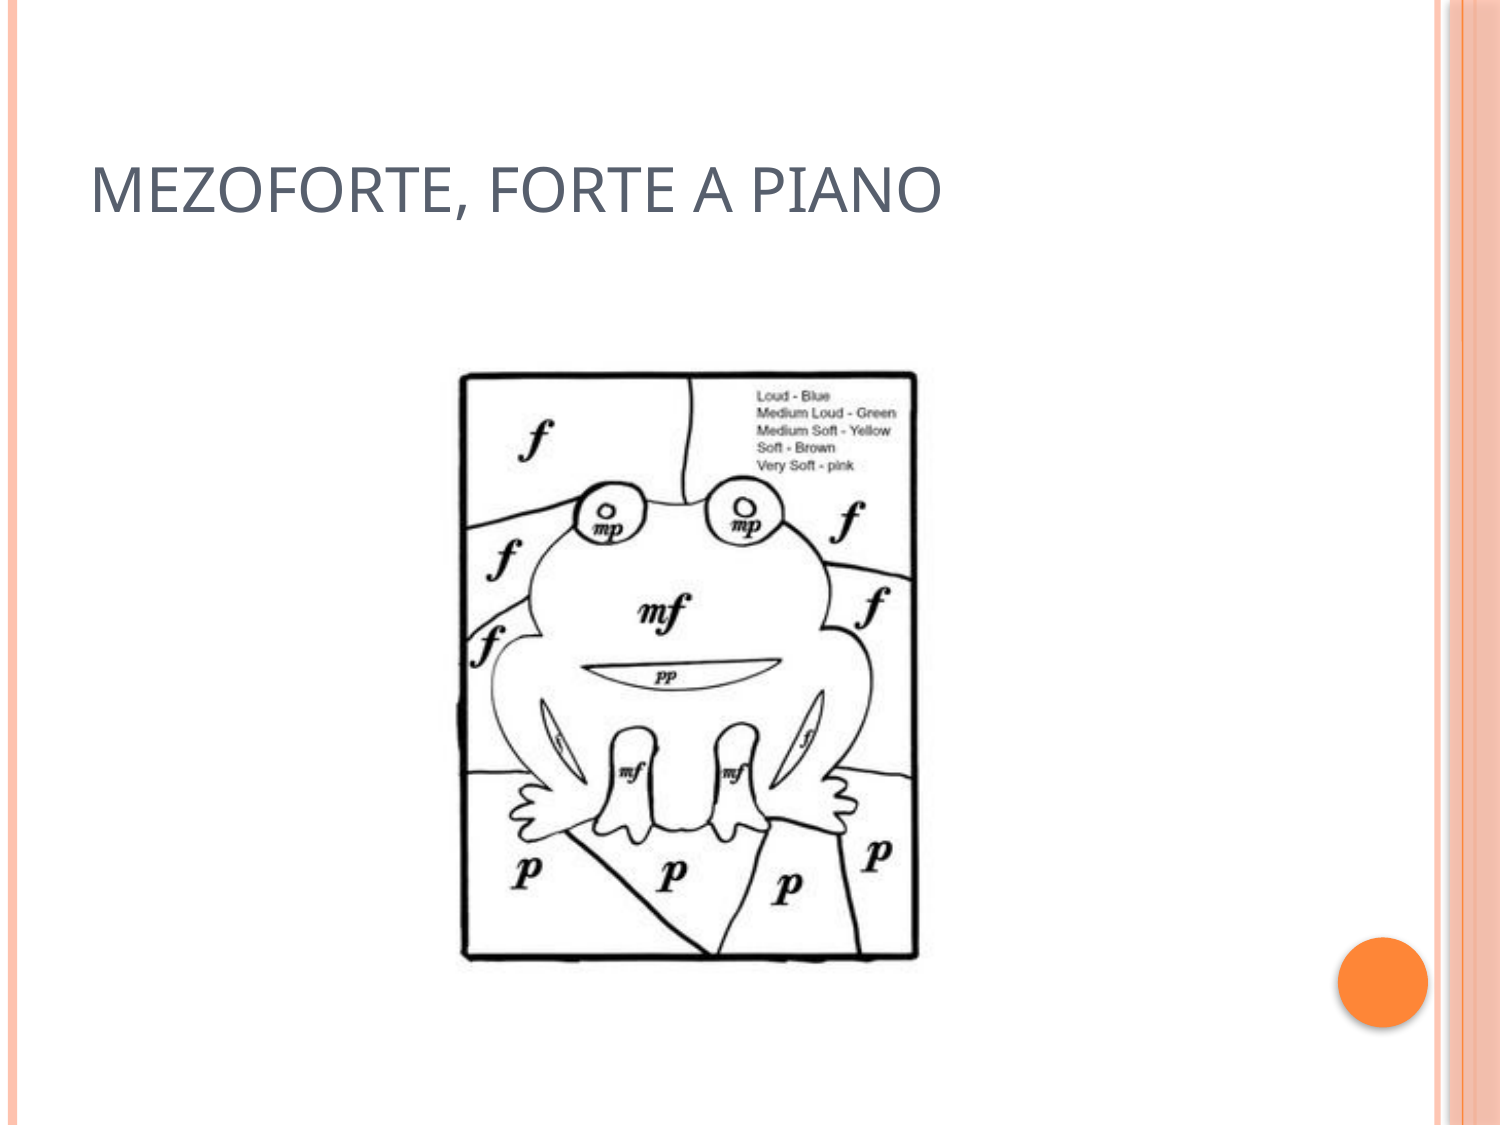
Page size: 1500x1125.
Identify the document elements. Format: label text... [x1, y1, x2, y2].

title Mezoforte, forte a piano [75, 45, 1300, 233]
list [406, 337, 964, 1001]
